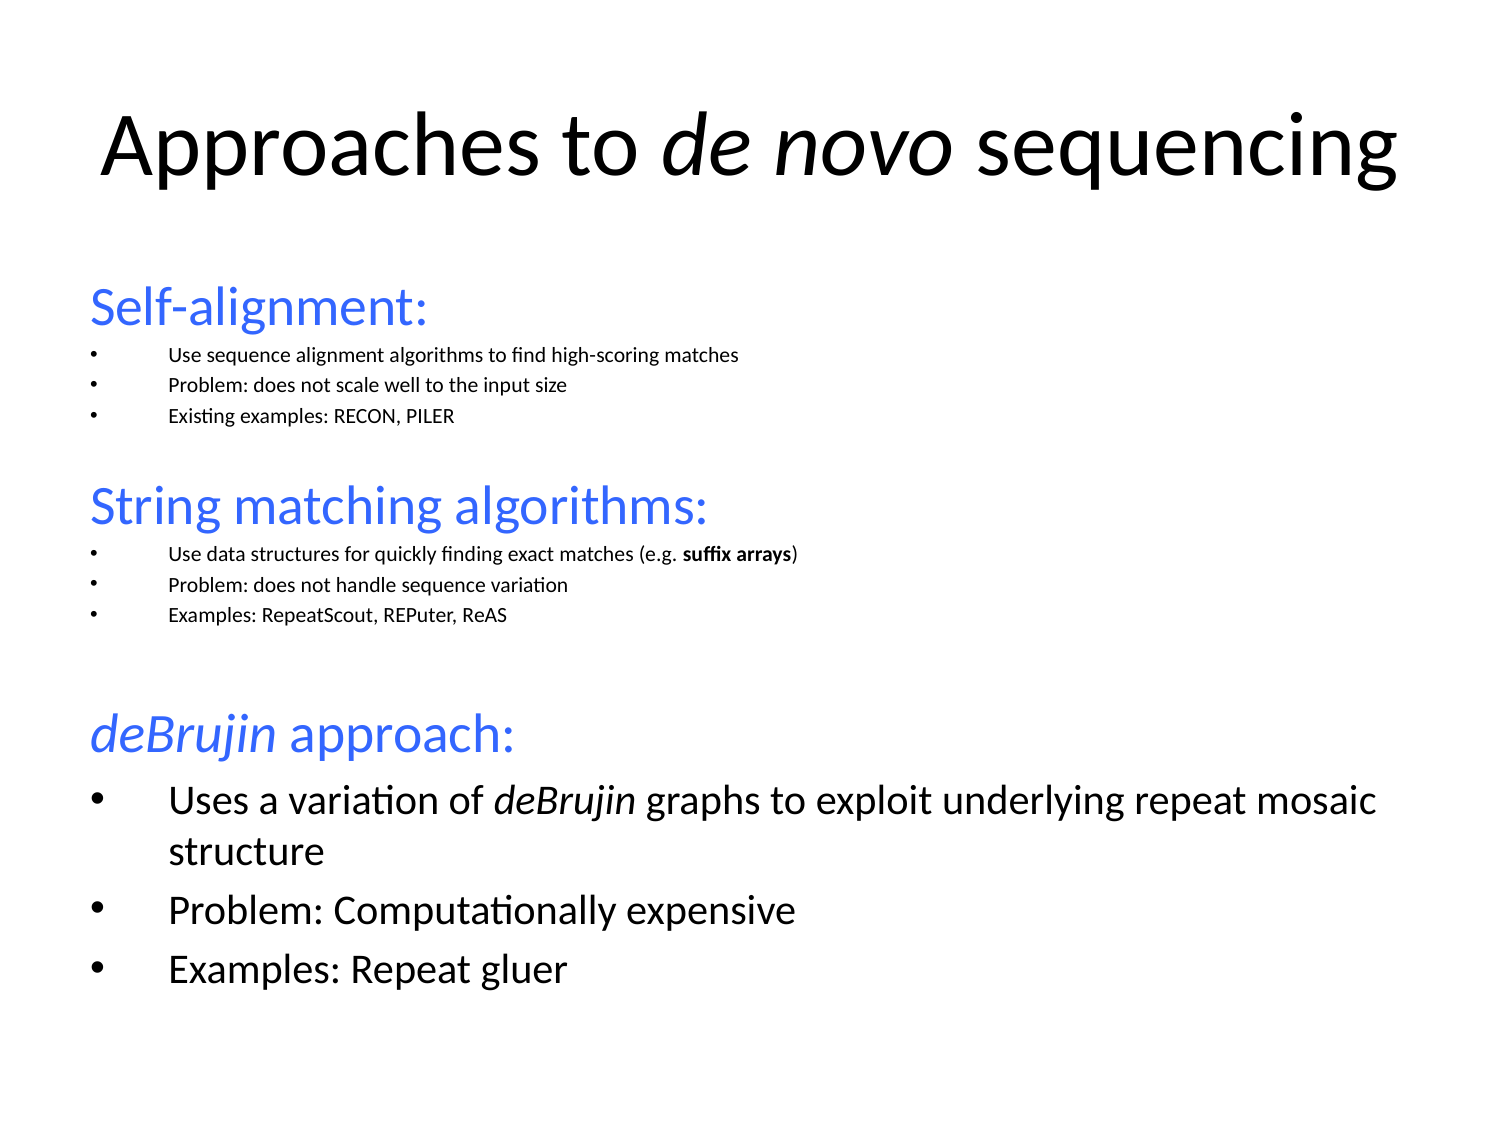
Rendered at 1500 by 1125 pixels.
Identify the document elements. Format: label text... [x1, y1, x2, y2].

title Approaches to de novo sequencing [75, 45, 1425, 233]
list Self-alignment: Use sequence alignment algorithms to find high-scoring matches Problem: does not scale well to the input size Existing examples: RECON, PILER String matching algorithms: Use data structures for quickly finding exact matches (e.g. suffix arrays) Problem: does not handle sequence variation Examples: RepeatScout, REPuter, ReAS deBrujin approach: Uses a variation of deBrujin graphs to exploit underlying repeat mosaic structure Problem: Computationally expensive Examples: Repeat gluer [75, 262, 1425, 1005]
